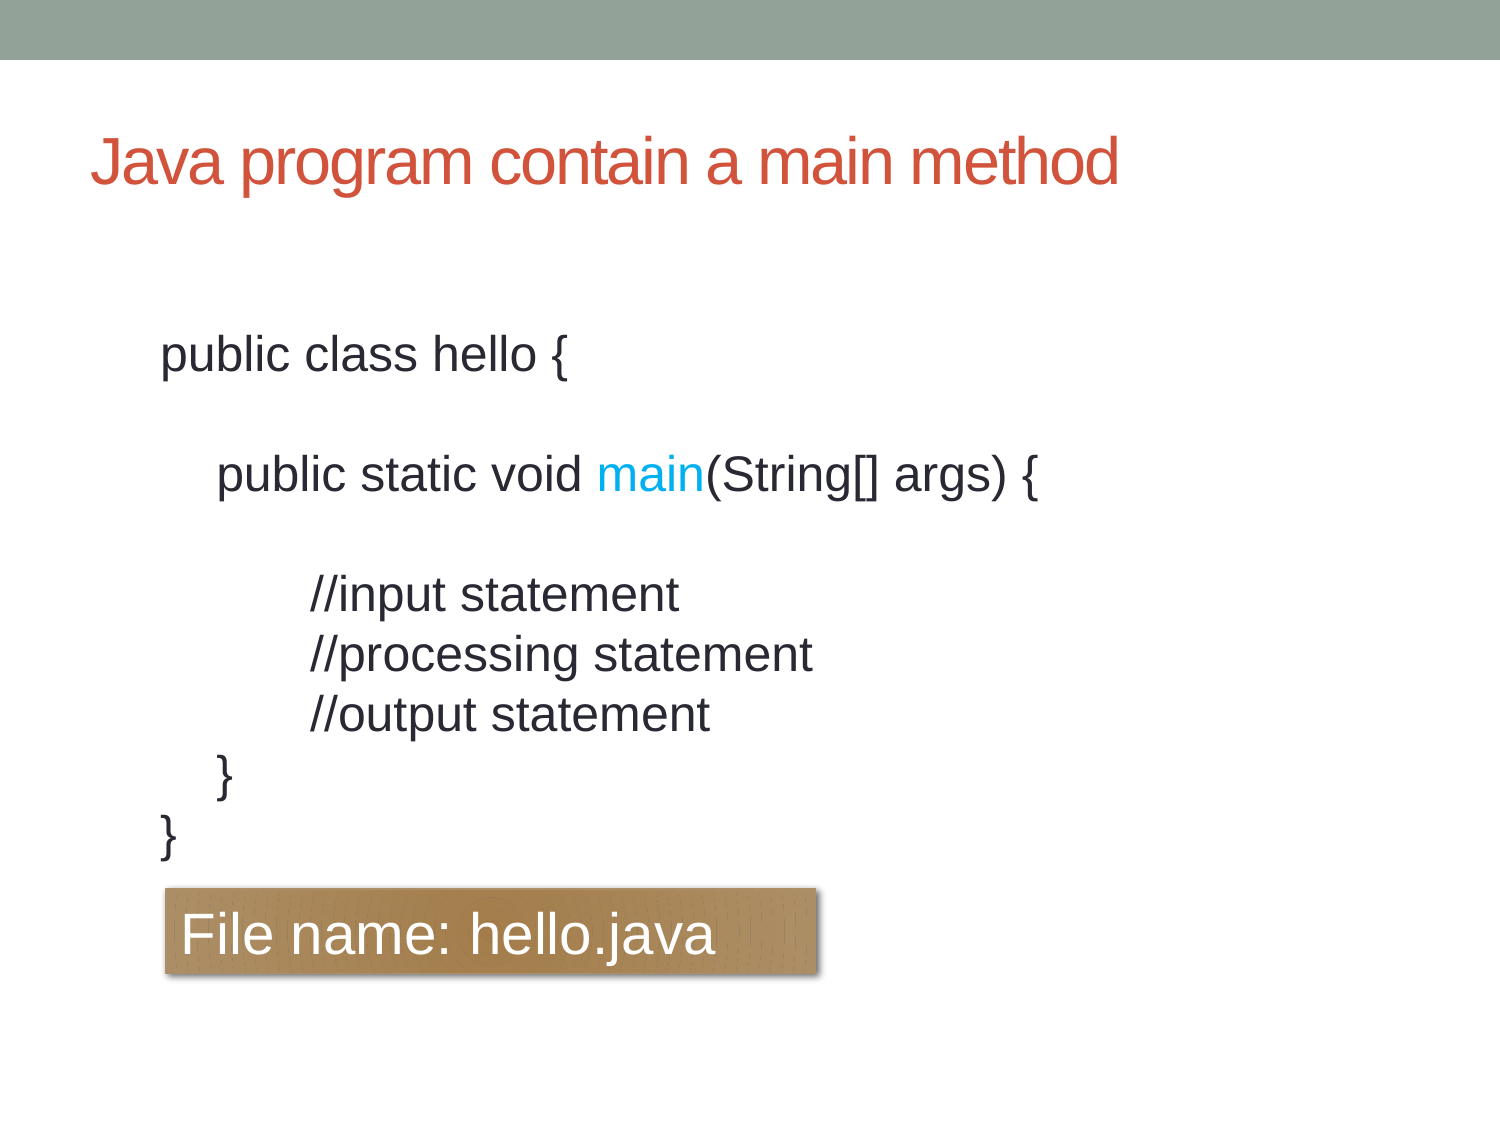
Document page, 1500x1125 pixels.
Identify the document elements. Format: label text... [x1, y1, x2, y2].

text_box File name: hello.java [165, 888, 816, 974]
title Java program contain a main method [75, 116, 1425, 279]
text_box public class hello { public static void main(String[] args) { //input statement //processing statement //output statement } } [145, 314, 1317, 870]
